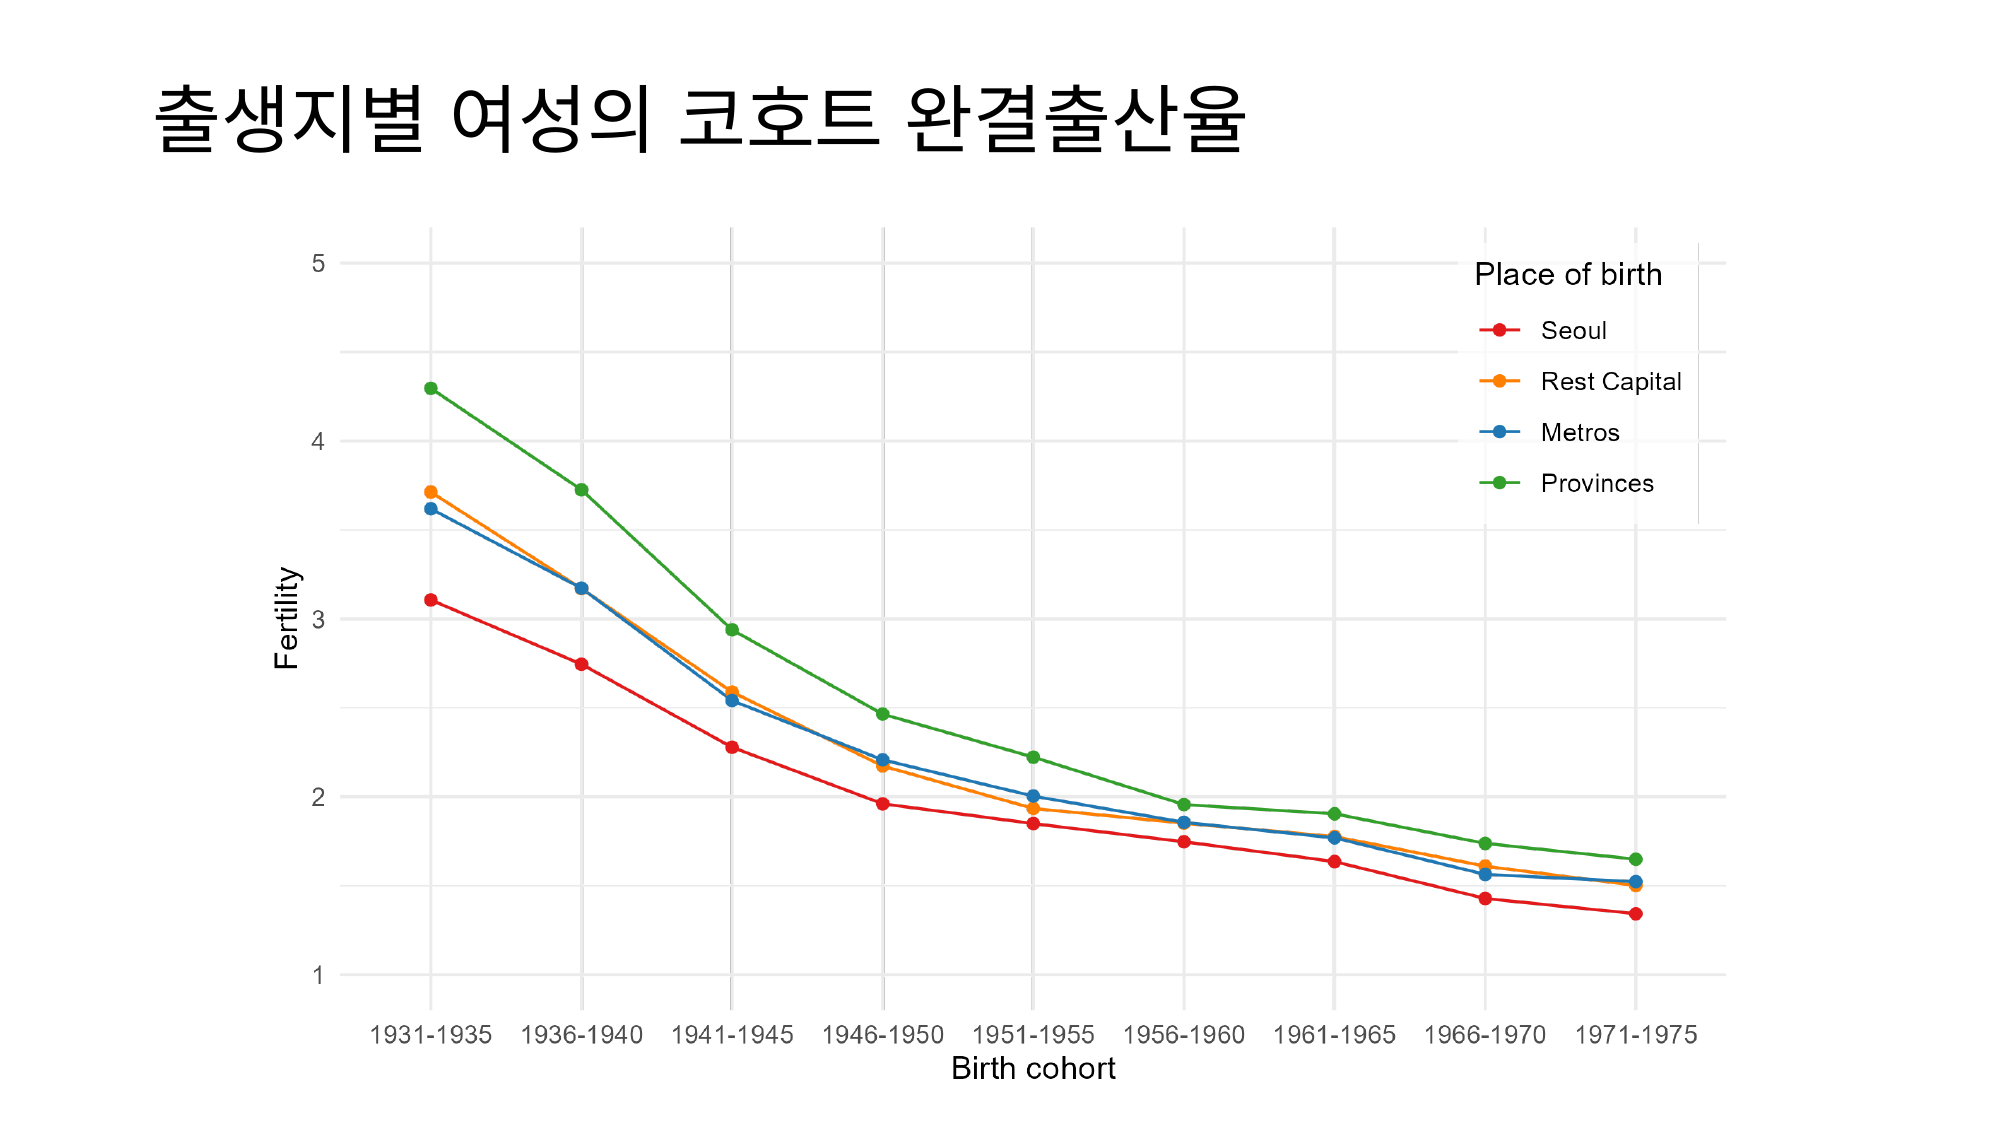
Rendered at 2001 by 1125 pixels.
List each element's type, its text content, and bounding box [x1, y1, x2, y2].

title 출생지별 여성의 코호트 완결출산율 [137, 59, 1863, 278]
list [258, 211, 1742, 1101]
